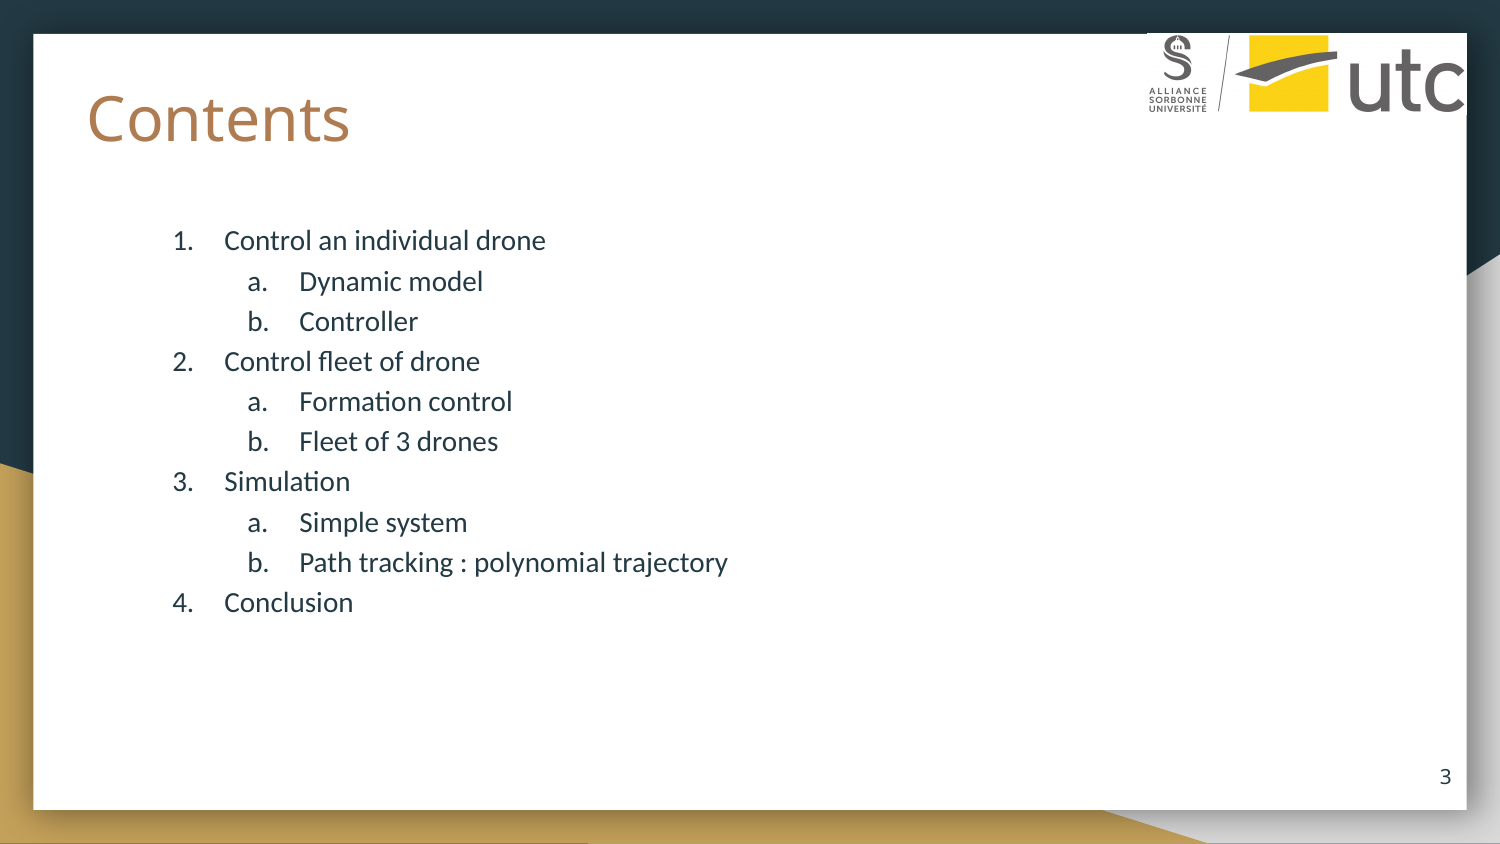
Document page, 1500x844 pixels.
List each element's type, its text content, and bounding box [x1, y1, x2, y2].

picture [1147, 33, 1467, 115]
slide_number ‹#› [1376, 745, 1467, 810]
title Contents [71, 63, 1304, 169]
list Control an individual drone Dynamic model Controller Control fleet of drone Formation control Fleet of 3 drones Simulation Simple system Path tracking : polynomial trajectory Conclusion [134, 201, 1366, 681]
